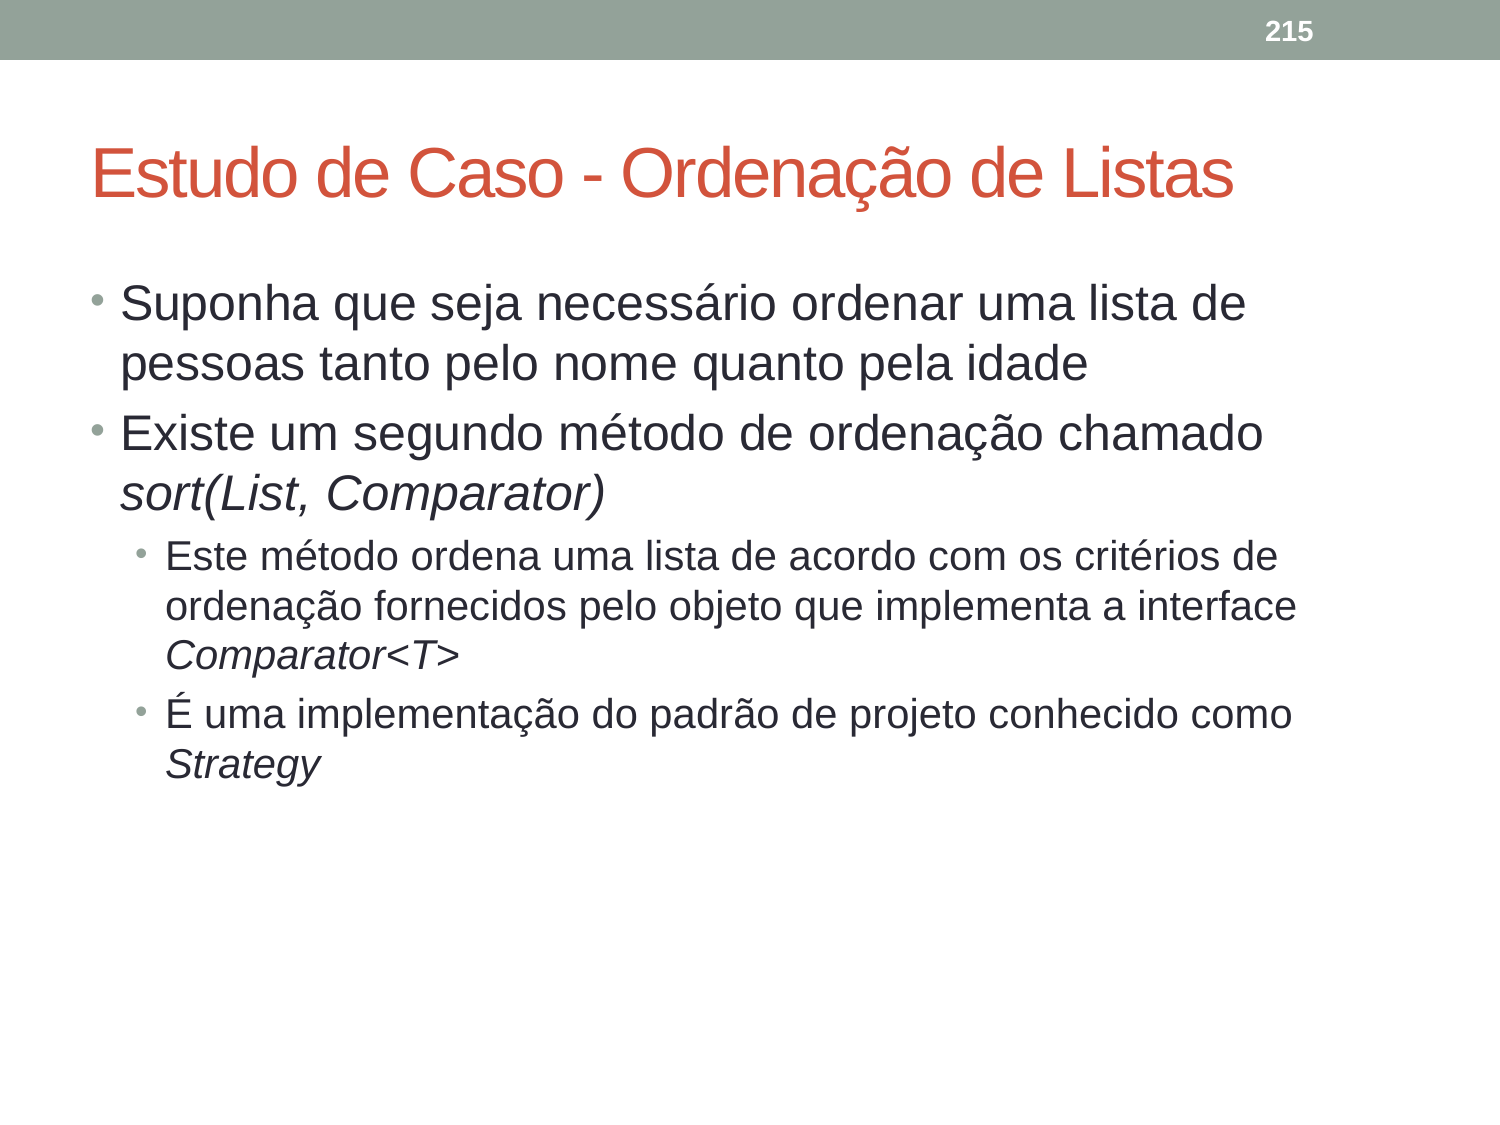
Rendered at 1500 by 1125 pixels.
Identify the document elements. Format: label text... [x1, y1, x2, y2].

title Estudo de Caso - Ordenação de Listas [75, 87, 1425, 250]
slide_number 215 [1250, 3, 1425, 57]
list Suponha que seja necessário ordenar uma lista de pessoas tanto pelo nome quanto pela idade Existe um segundo método de ordenação chamado sort(List, Comparator) Este método ordena uma lista de acordo com os critérios de ordenação fornecidos pelo objeto que implementa a interface Comparator<T> É uma implementação do padrão de projeto conhecido como Strategy [75, 262, 1425, 1063]
